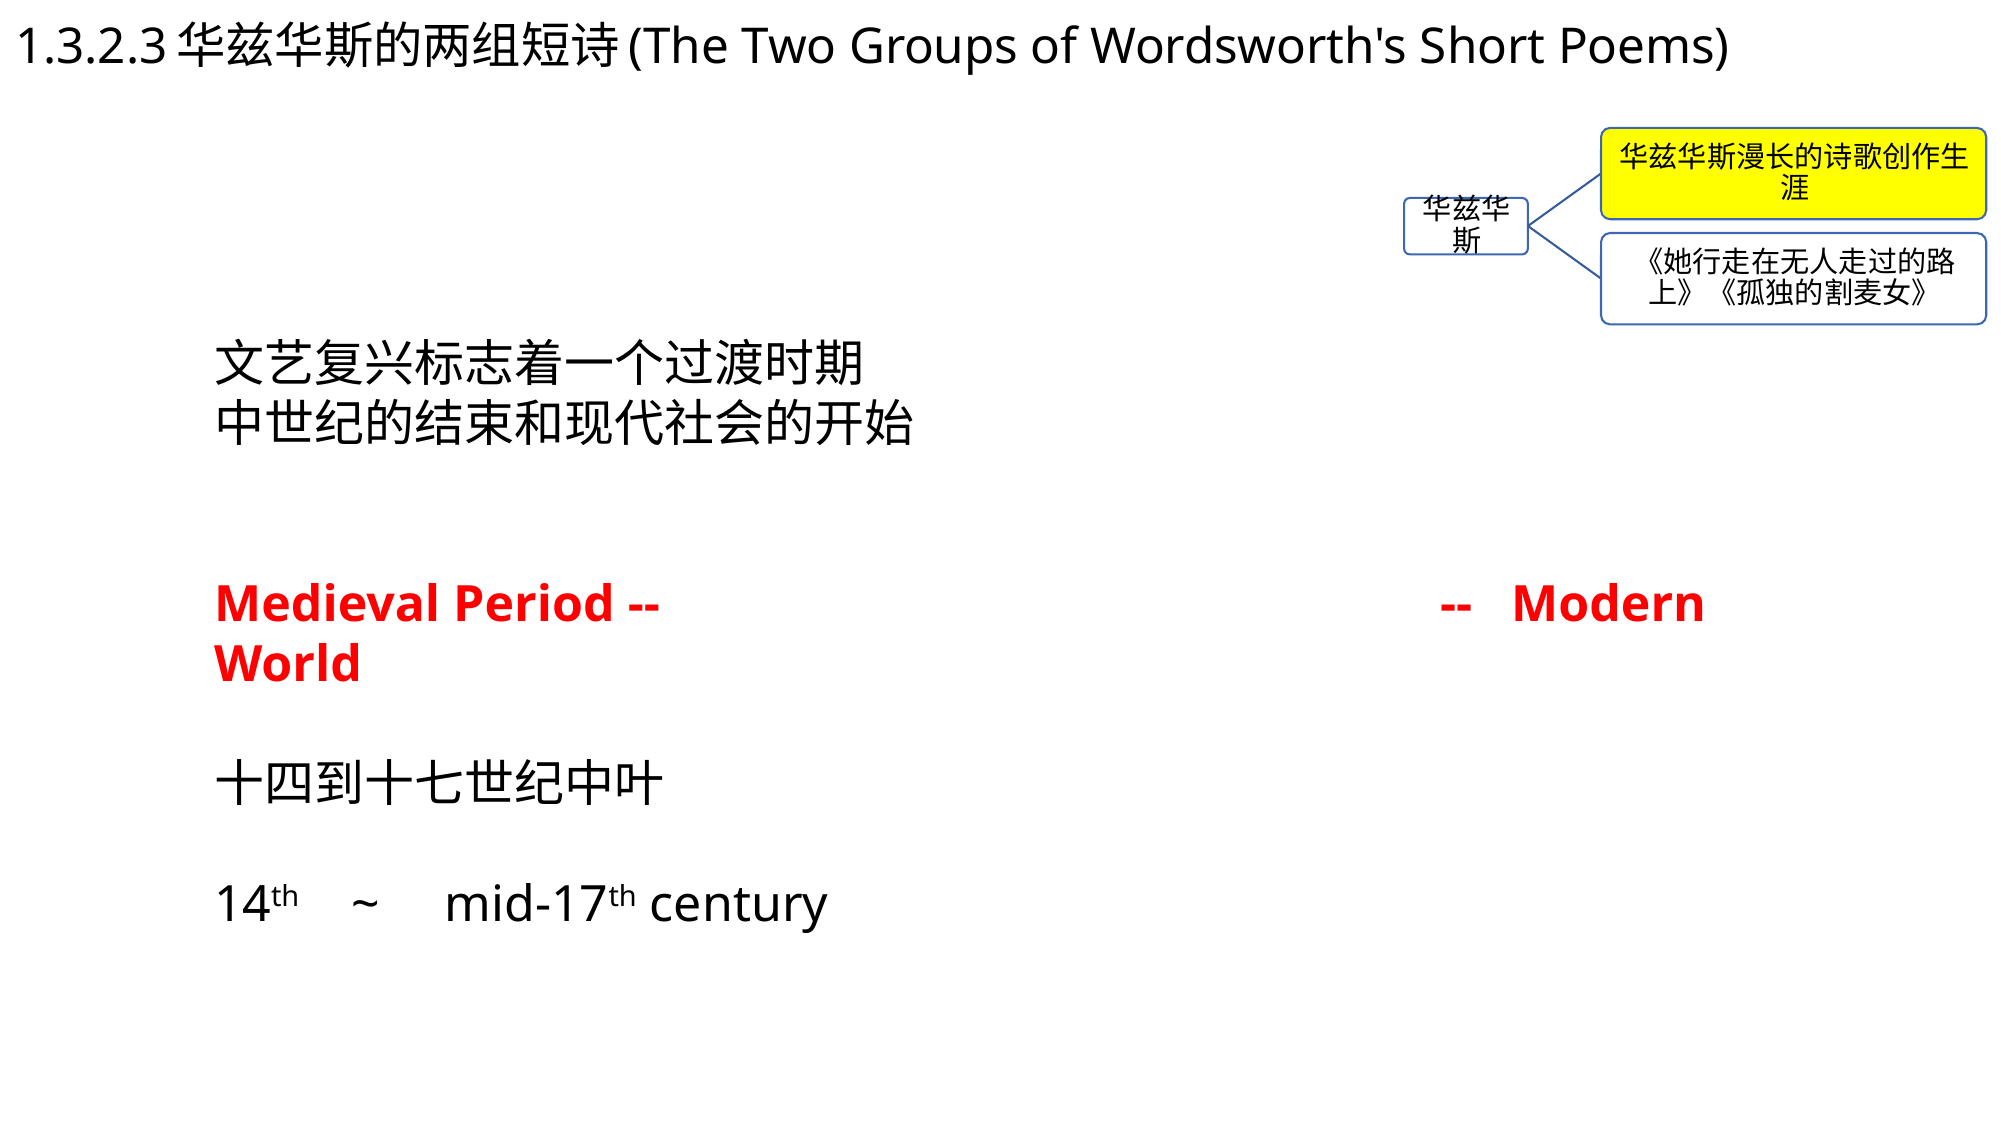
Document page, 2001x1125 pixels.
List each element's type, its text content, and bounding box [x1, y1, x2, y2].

text_box 文艺复兴标志着一个过渡时期 中世纪的结束和现代社会的开始 Medieval Period -- -- Modern World 十四到十七世纪中叶 14th ~ mid-17th century [199, 324, 1738, 1060]
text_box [1403, 97, 1987, 355]
title 1.3.2.3华兹华斯的两组短诗(The Two Groups of Wordsworth's Short Poems) [0, 0, 2000, 96]
